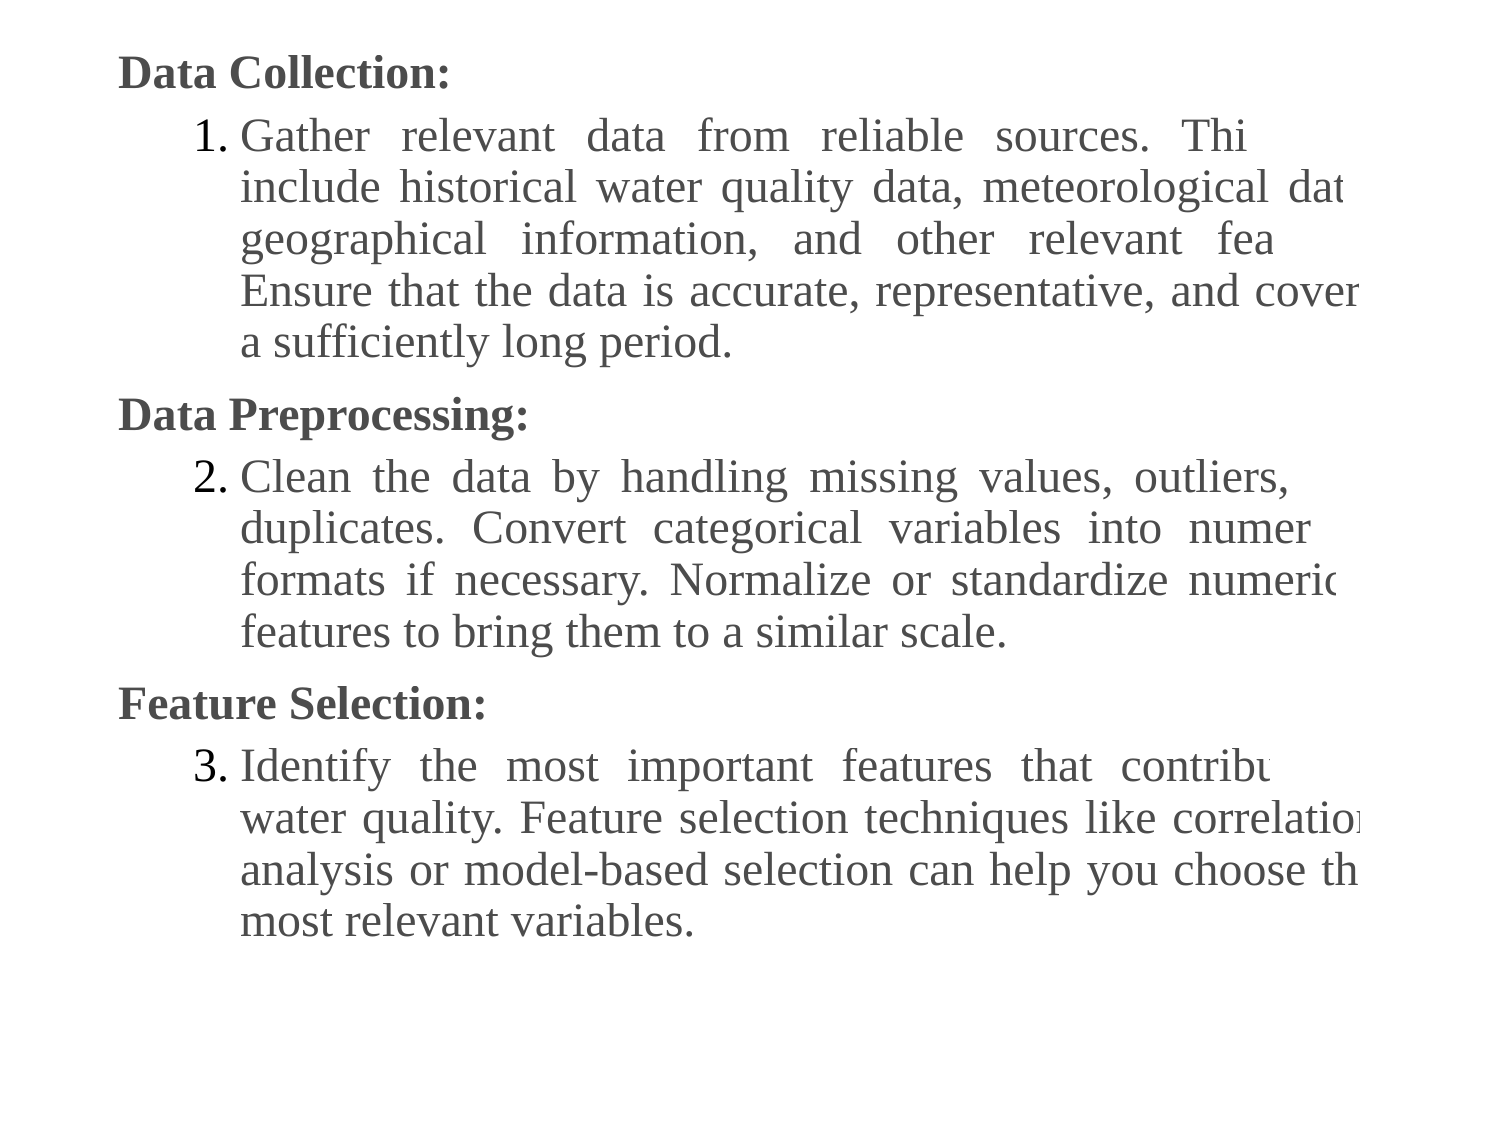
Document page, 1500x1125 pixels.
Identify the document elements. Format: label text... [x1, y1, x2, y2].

list Data Collection: Gather relevant data from reliable sources. This may include historical water quality data, meteorological data, geographical information, and other relevant features. Ensure that the data is accurate, representative, and covers a sufficiently long period. Data Preprocessing: Clean the data by handling missing values, outliers, and duplicates. Convert categorical variables into numerical formats if necessary. Normalize or standardize numerical features to bring them to a similar scale. Feature Selection: Identify the most important features that contribute to water quality. Feature selection techniques like correlation analysis or model-based selection can help you choose the most relevant variables. [103, 40, 1397, 1014]
